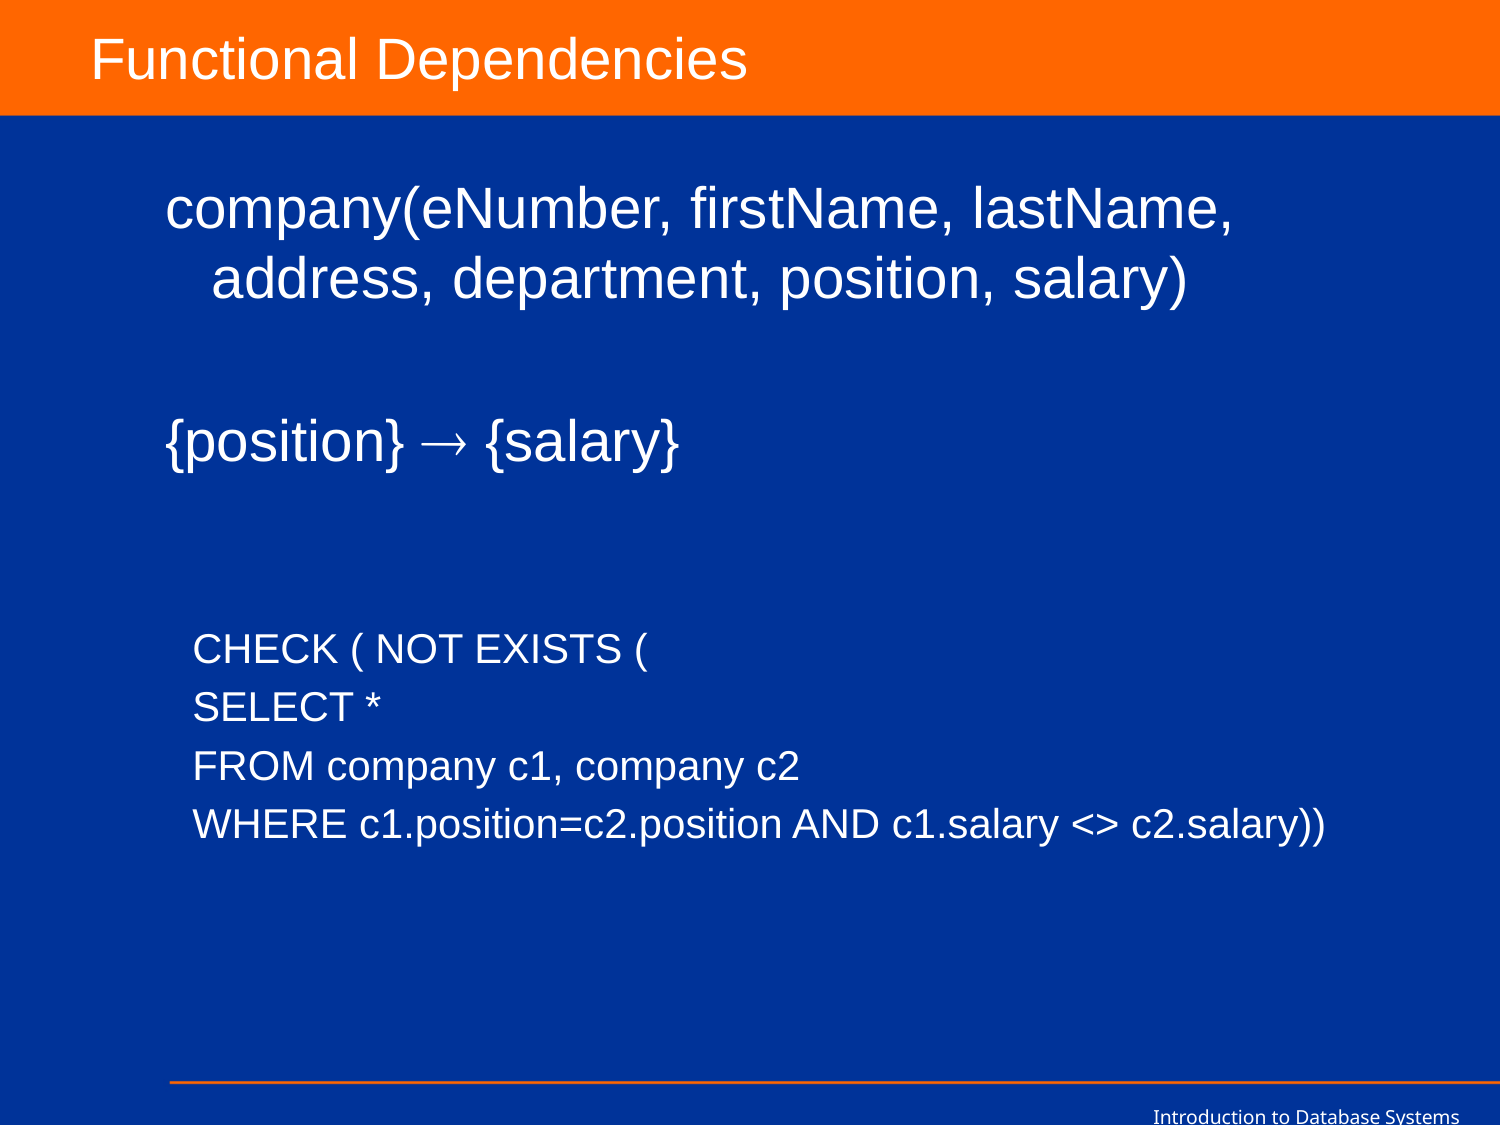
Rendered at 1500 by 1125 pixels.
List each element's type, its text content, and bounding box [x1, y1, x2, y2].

picture [0, 0, 1500, 1125]
list company(eNumber, firstName, lastName, address, department, position, salary) {position}  {salary} CHECK ( NOT EXISTS ( SELECT * FROM company c1, company c2 WHERE c1.position=c2.position AND c1.salary <> c2.salary)) [74, 162, 1426, 1063]
title Functional Dependencies [74, 0, 1426, 151]
footer Introduction to Database Systems [799, 1074, 1476, 1125]
